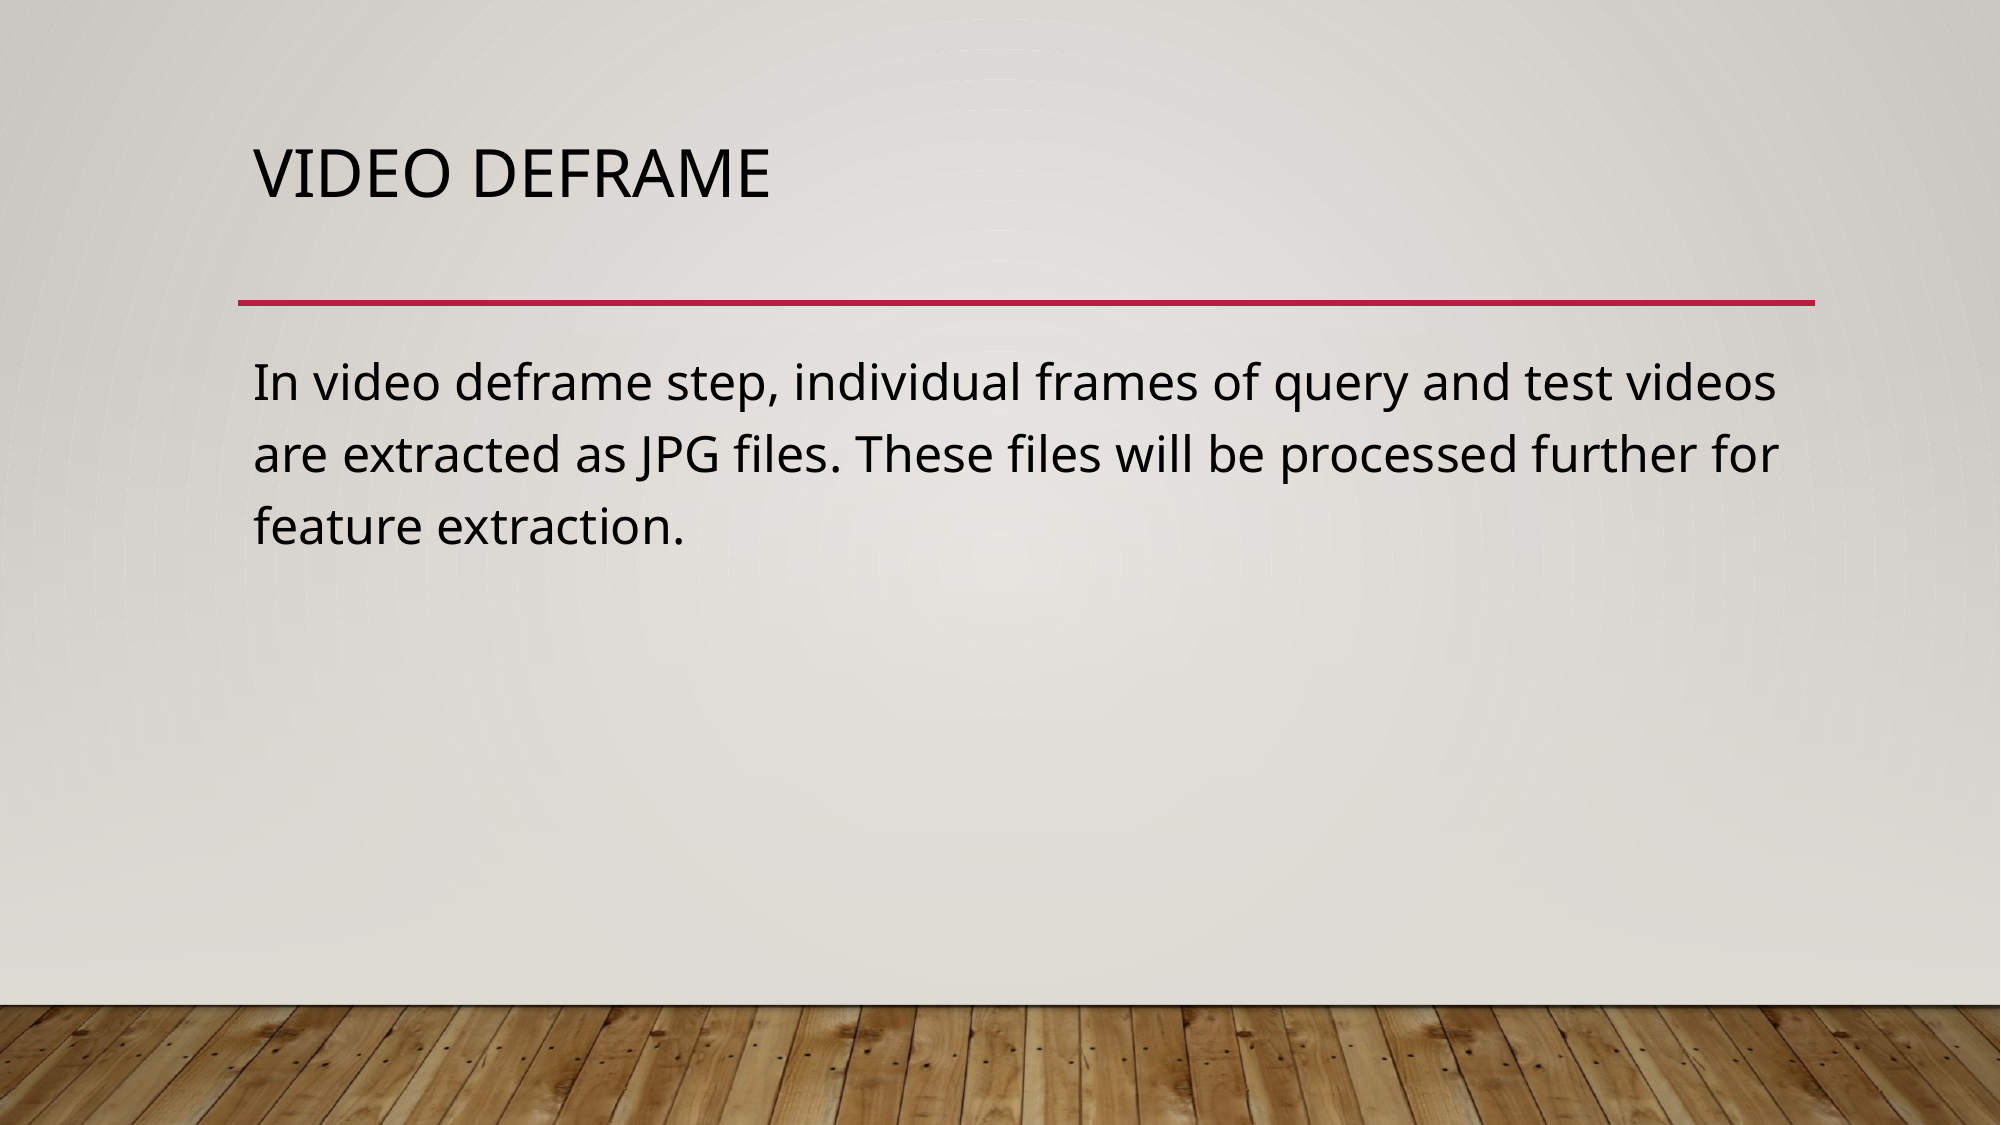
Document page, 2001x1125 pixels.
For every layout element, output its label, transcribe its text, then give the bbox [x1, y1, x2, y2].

picture [0, 1005, 2000, 1125]
title Vıdeo deframe [238, 131, 1814, 305]
list In video deframe step, individual frames of query and test videos are extracted as JPG files. These files will be processed further for feature extraction. [238, 330, 1814, 897]
